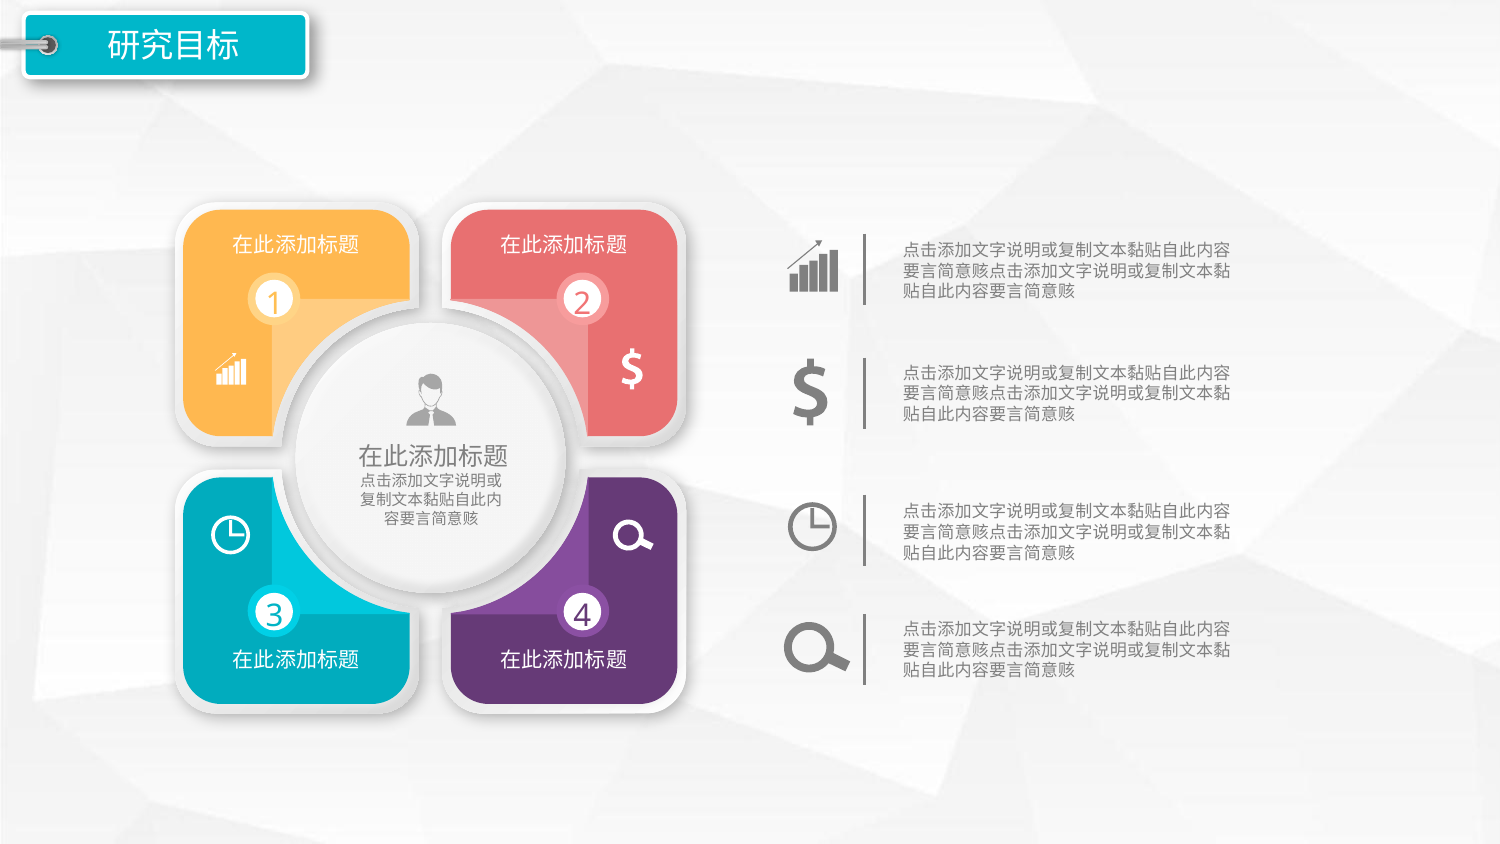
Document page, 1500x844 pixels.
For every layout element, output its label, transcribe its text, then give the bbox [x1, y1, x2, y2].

text_box 点击添加文字说明或复制文本黏贴自此内容要言简意赅点击添加文字说明或复制文本黏贴自此内容要言简意赅 [888, 232, 1263, 309]
text_box 点击添加文字说明或复制文本黏贴自此内容要言简意赅点击添加文字说明或复制文本黏贴自此内容要言简意赅 [888, 493, 1263, 570]
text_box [241, 272, 616, 642]
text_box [344, 432, 532, 536]
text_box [174, 202, 419, 447]
text_box 点击添加文字说明或复制文本黏贴自此内容要言简意赅点击添加文字说明或复制文本黏贴自此内容要言简意赅 [888, 354, 1263, 432]
text_box [22, 11, 309, 79]
text_box [783, 622, 851, 673]
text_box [295, 322, 566, 593]
text_box 研究目标 [39, 17, 308, 72]
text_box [442, 469, 687, 714]
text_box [787, 502, 837, 552]
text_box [787, 240, 838, 292]
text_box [175, 469, 419, 714]
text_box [0, 40, 48, 49]
text_box [793, 358, 828, 426]
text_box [442, 202, 687, 447]
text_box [211, 515, 251, 555]
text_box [38, 35, 58, 55]
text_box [214, 353, 247, 385]
text_box 点击添加文字说明或复制文本黏贴自此内容要言简意赅点击添加文字说明或复制文本黏贴自此内容要言简意赅 [888, 611, 1263, 688]
picture [0, 0, 1500, 844]
